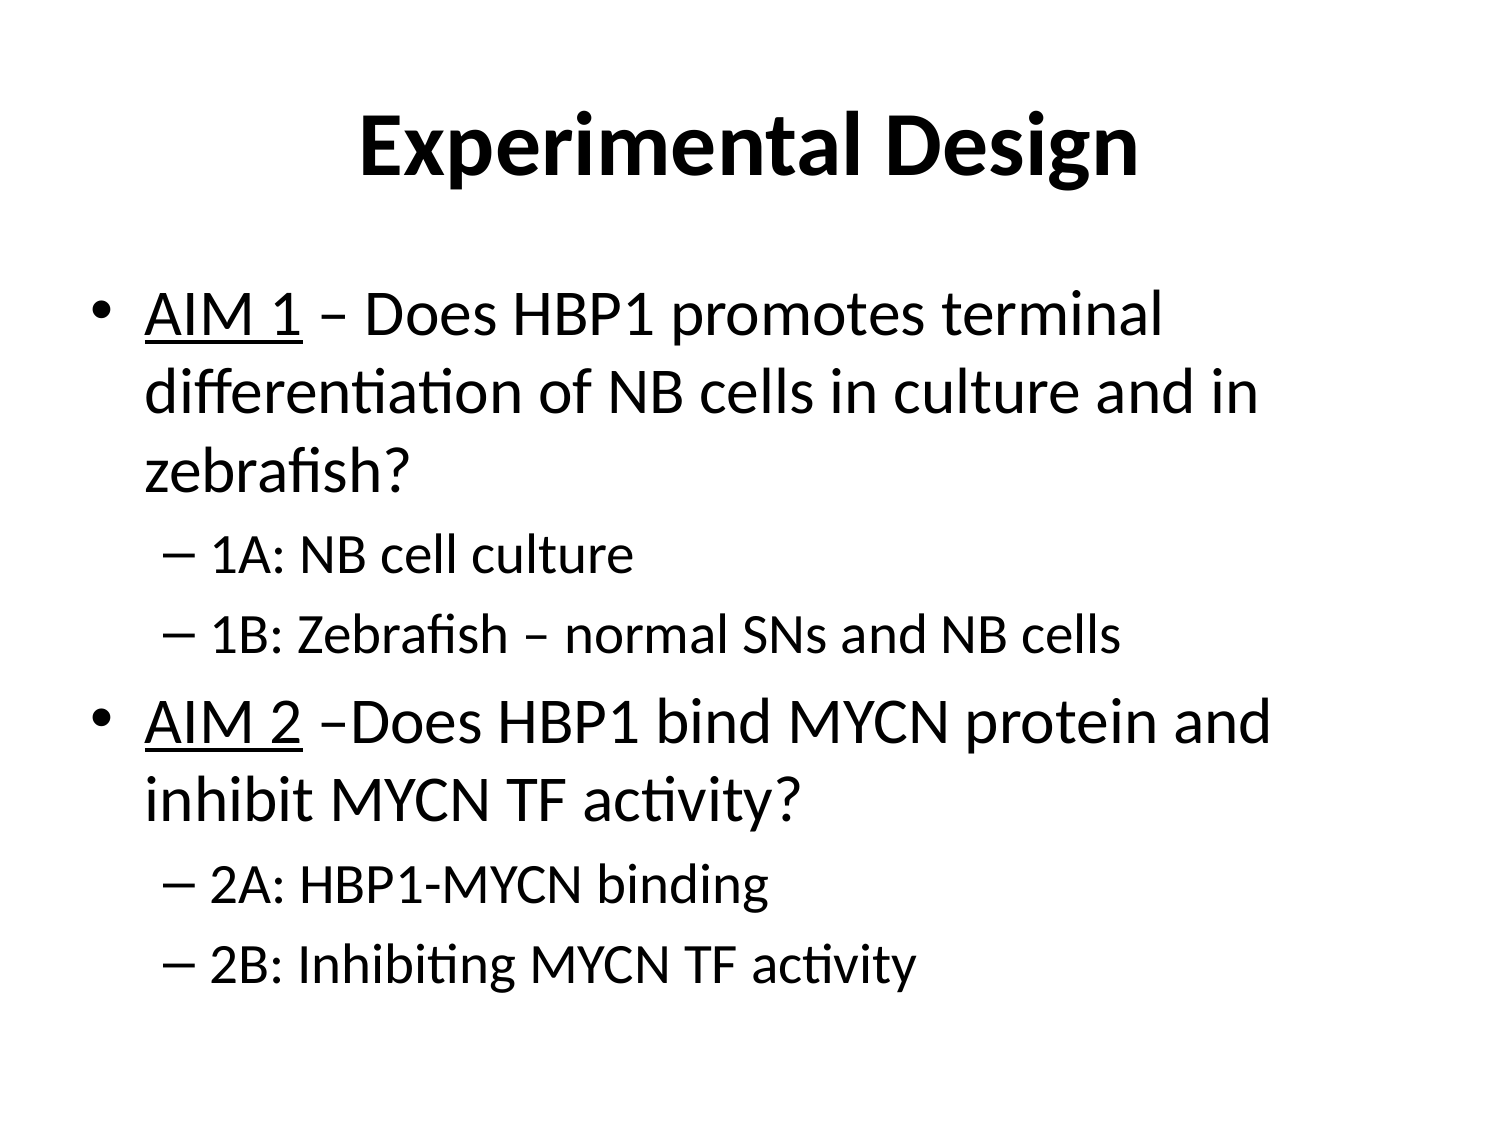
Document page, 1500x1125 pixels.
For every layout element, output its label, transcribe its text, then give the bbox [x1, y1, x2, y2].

title Experimental Design [75, 45, 1425, 233]
list AIM 1 – Does HBP1 promotes terminal differentiation of NB cells in culture and in zebrafish? 1A: NB cell culture 1B: Zebrafish – normal SNs and NB cells AIM 2 –Does HBP1 bind MYCN protein and inhibit MYCN TF activity? 2A: HBP1-MYCN binding 2B: Inhibiting MYCN TF activity [75, 262, 1425, 1005]
